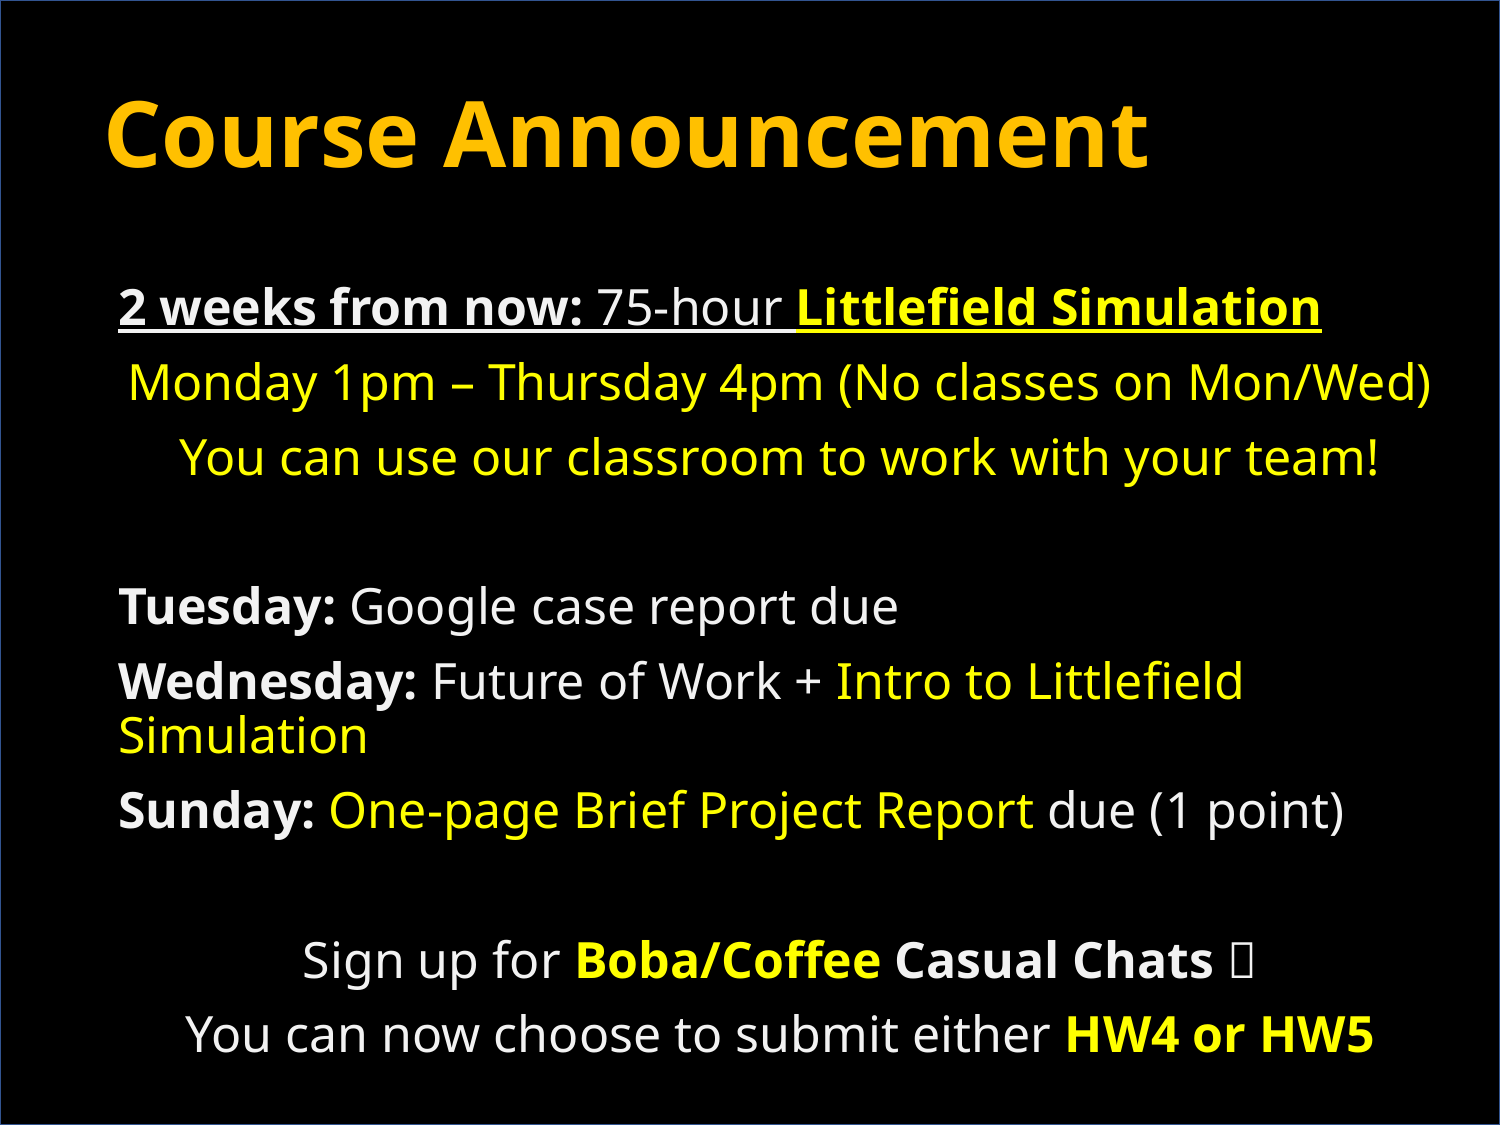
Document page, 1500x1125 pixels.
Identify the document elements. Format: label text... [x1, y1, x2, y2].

list 2 weeks from now: 75-hour Littlefield Simulation Monday 1pm – Thursday 4pm (No classes on Mon/Wed) You can use our classroom to work with your team! Tuesday: Google case report due Wednesday: Future of Work + Intro to Littlefield Simulation Sunday: One-page Brief Project Report due (1 point) Sign up for Boba/Coffee Casual Chats  You can now choose to submit either HW4 or HW5 [103, 198, 1457, 1105]
text_box [0, 0, 1500, 1125]
title Course Announcement [103, 0, 1397, 198]
